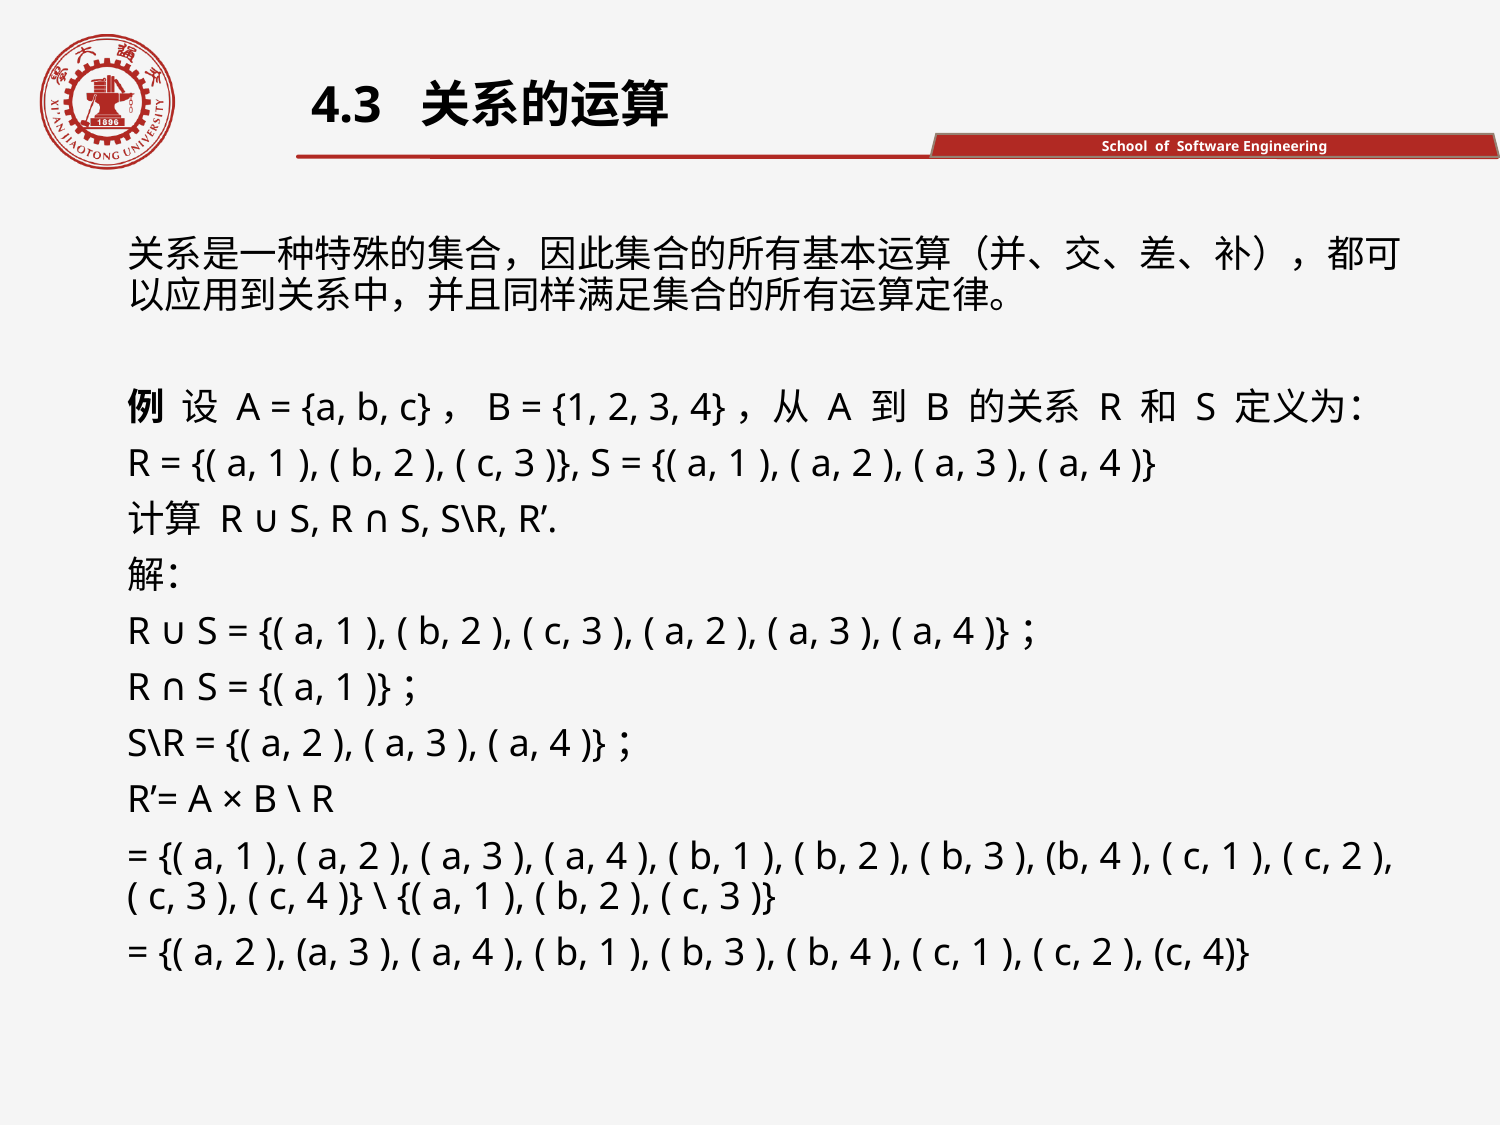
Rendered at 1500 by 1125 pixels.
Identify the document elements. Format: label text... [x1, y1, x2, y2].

list 关系是一种特殊的集合，因此集合的所有基本运算（并、交、差、补），都可以应用到关系中，并且同样满足集合的所有运算定律。 例 设 A = {a, b, c}，B = {1, 2, 3, 4}，从 A 到 B 的关系 R 和 S 定义为： R = {( a, 1 ), ( b, 2 ), ( c, 3 )}, S = {( a, 1 ), ( a, 2 ), ( a, 3 ), ( a, 4 )} 计算 R ∪ S, R ∩ S, S\R, R’. 解： R ∪ S = {( a, 1 ), ( b, 2 ), ( c, 3 ), ( a, 2 ), ( a, 3 ), ( a, 4 )}； R ∩ S = {( a, 1 )}； S\R = {( a, 2 ), ( a, 3 ), ( a, 4 )}； R’= A × B \ R = {( a, 1 ), ( a, 2 ), ( a, 3 ), ( a, 4 ), ( b, 1 ), ( b, 2 ), ( b, 3 ), (b, 4 ), ( c, 1 ), ( c, 2 ), ( c, 3 ), ( c, 4 )} \ {( a, 1 ), ( b, 2 ), ( c, 3 )} = {( a, 2 ), (a, 3 ), ( a, 4 ), ( b, 1 ), ( b, 3 ), ( b, 4 ), ( c, 1 ), ( c, 2 ), (c, 4)} [112, 227, 1450, 1010]
picture [39, 34, 185, 175]
list 4.3 关系的运算 [296, 72, 1041, 157]
